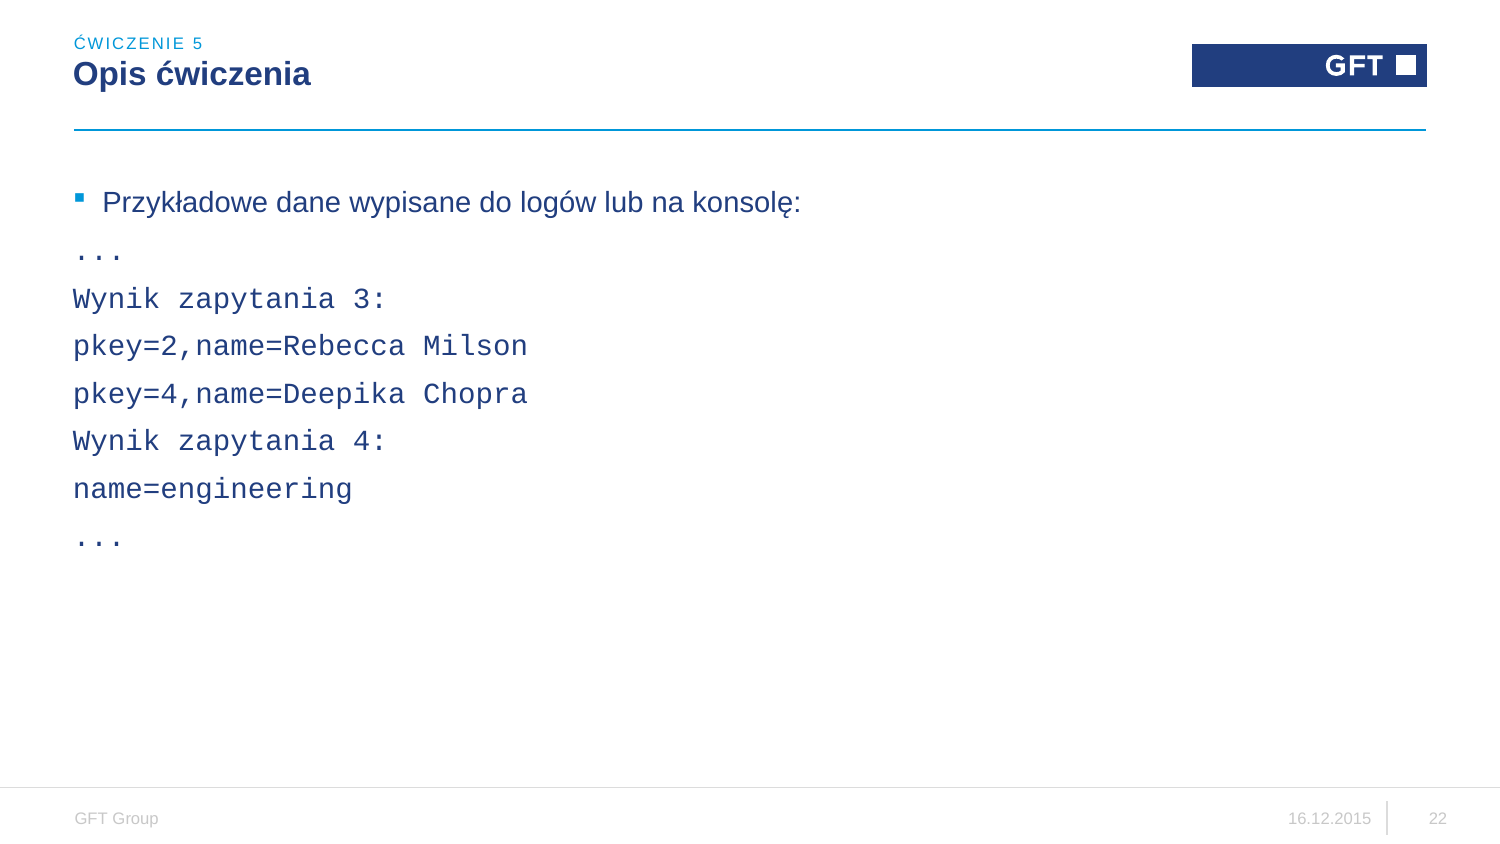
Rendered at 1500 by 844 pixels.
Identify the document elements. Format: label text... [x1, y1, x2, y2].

list Przykładowe dane wypisane do logów lub na konsolę: ... Wynik zapytania 3: pkey=2,name=Rebecca Milson pkey=4,name=Deepika Chopra Wynik zapytania 4: name=engineering ... [72, 183, 1405, 736]
title Opis ćwiczenia [72, 56, 1171, 94]
list ĆWICZENIE 5 [73, 32, 1172, 53]
